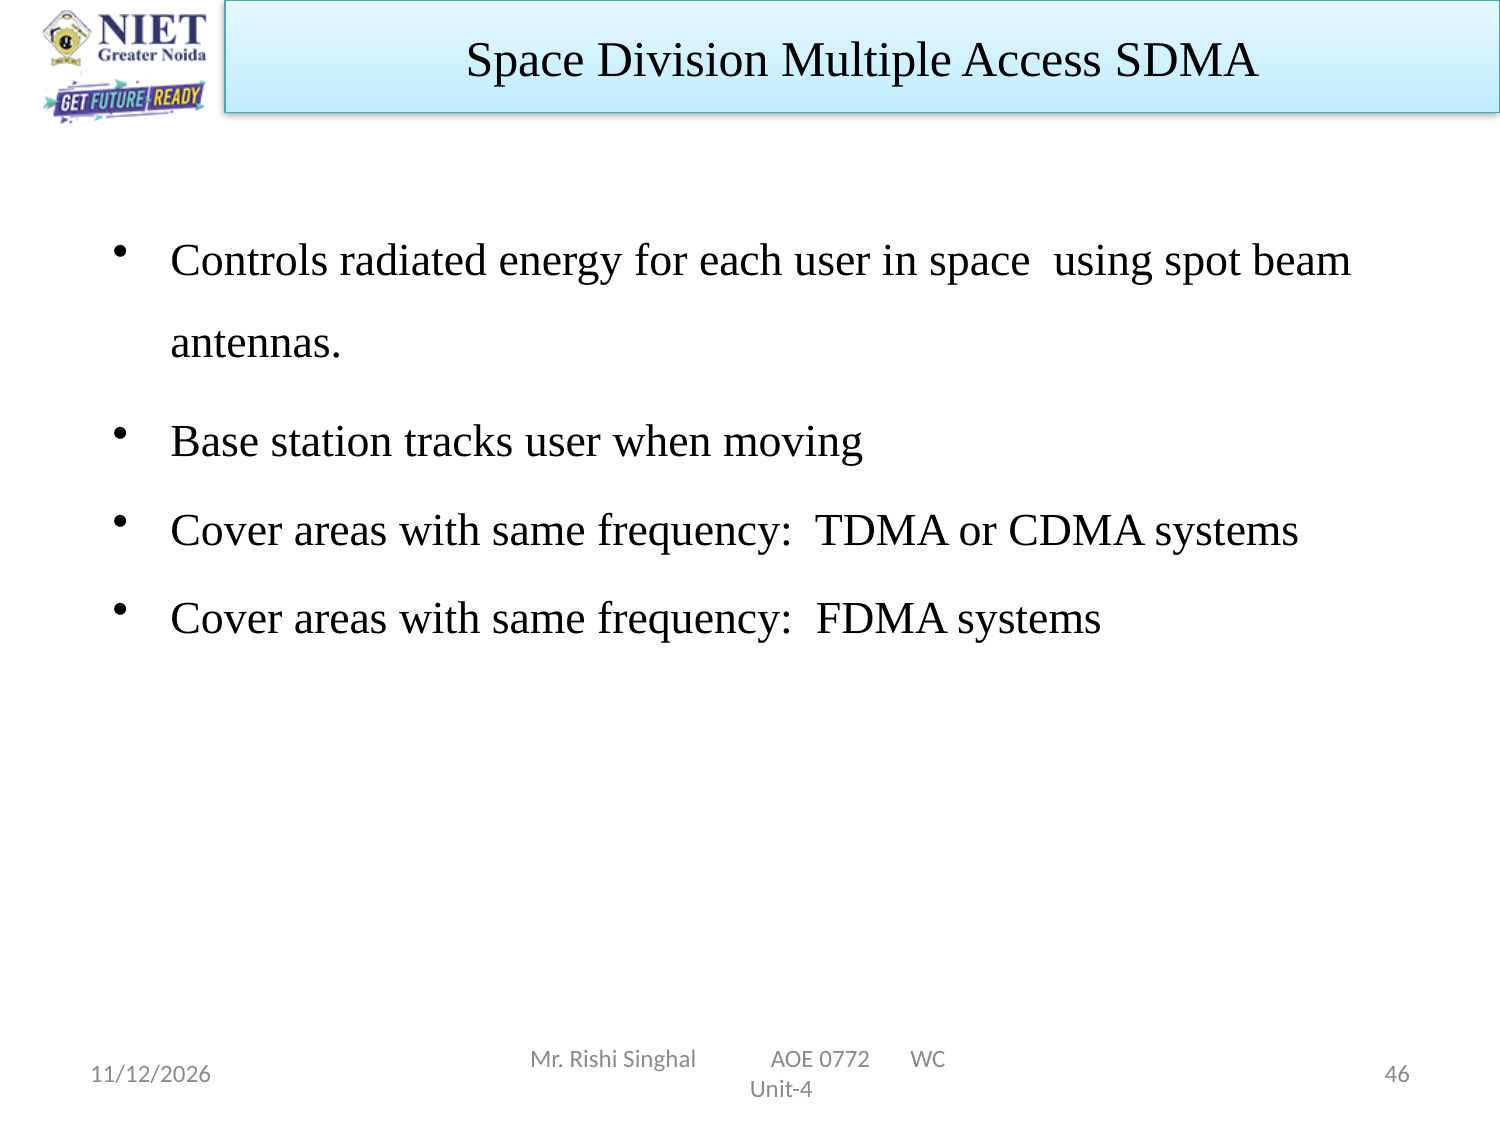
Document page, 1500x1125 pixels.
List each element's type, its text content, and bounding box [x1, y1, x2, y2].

slide_number 46 [1074, 1042, 1425, 1103]
picture [5, 0, 244, 135]
text_box Controls radiated energy for each user in space using spot beam antennas. Base station tracks user when moving Cover areas with same frequency: TDMA or CDMA systems Cover areas with same frequency: FDMA systems [112, 200, 1429, 643]
footer Mr. Rishi Singhal AOE 0772 WC Unit-4 [512, 1042, 988, 1103]
text_box Space Division Multiple Access SDMA [246, 0, 1500, 113]
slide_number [75, 1042, 425, 1103]
